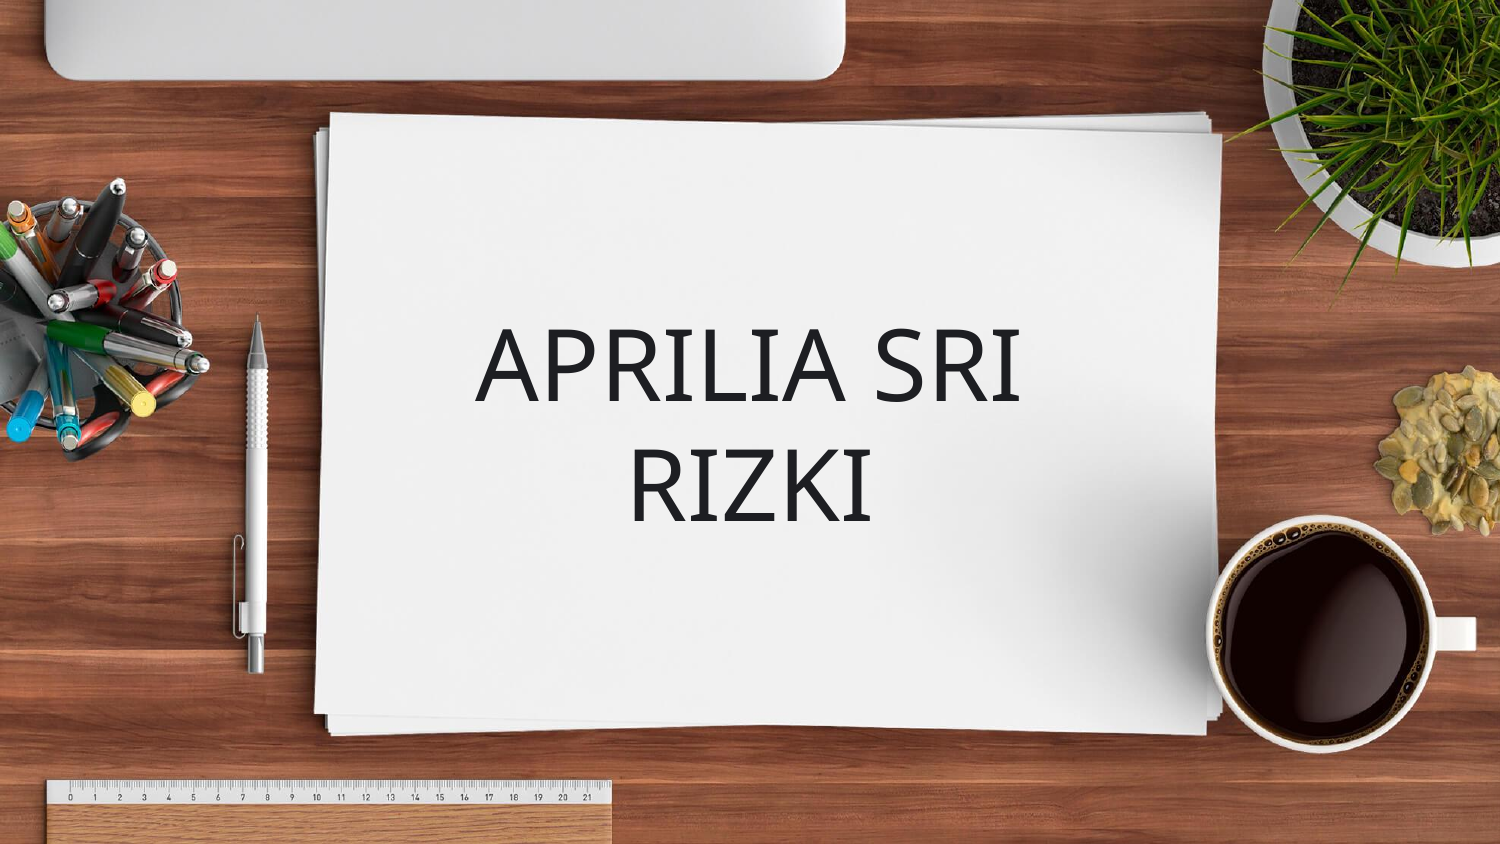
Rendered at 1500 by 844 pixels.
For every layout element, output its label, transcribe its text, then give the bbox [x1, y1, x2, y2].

picture [0, 0, 1500, 844]
title APRILIA SRI RIZKI [416, 326, 1084, 517]
